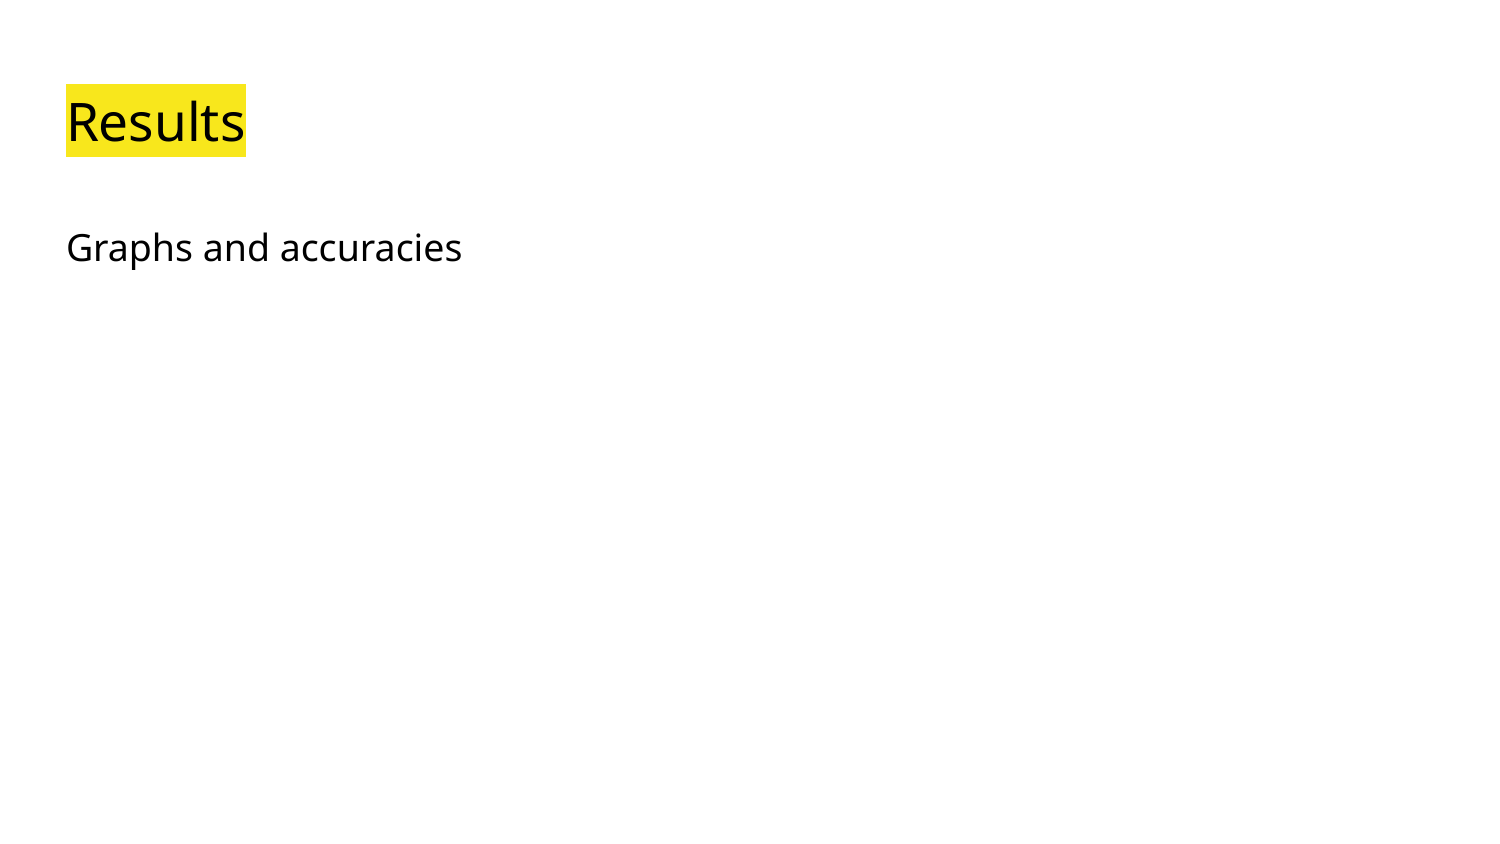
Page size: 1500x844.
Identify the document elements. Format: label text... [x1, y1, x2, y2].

list Graphs and accuracies [51, 202, 1449, 750]
title Results [51, 72, 1449, 167]
